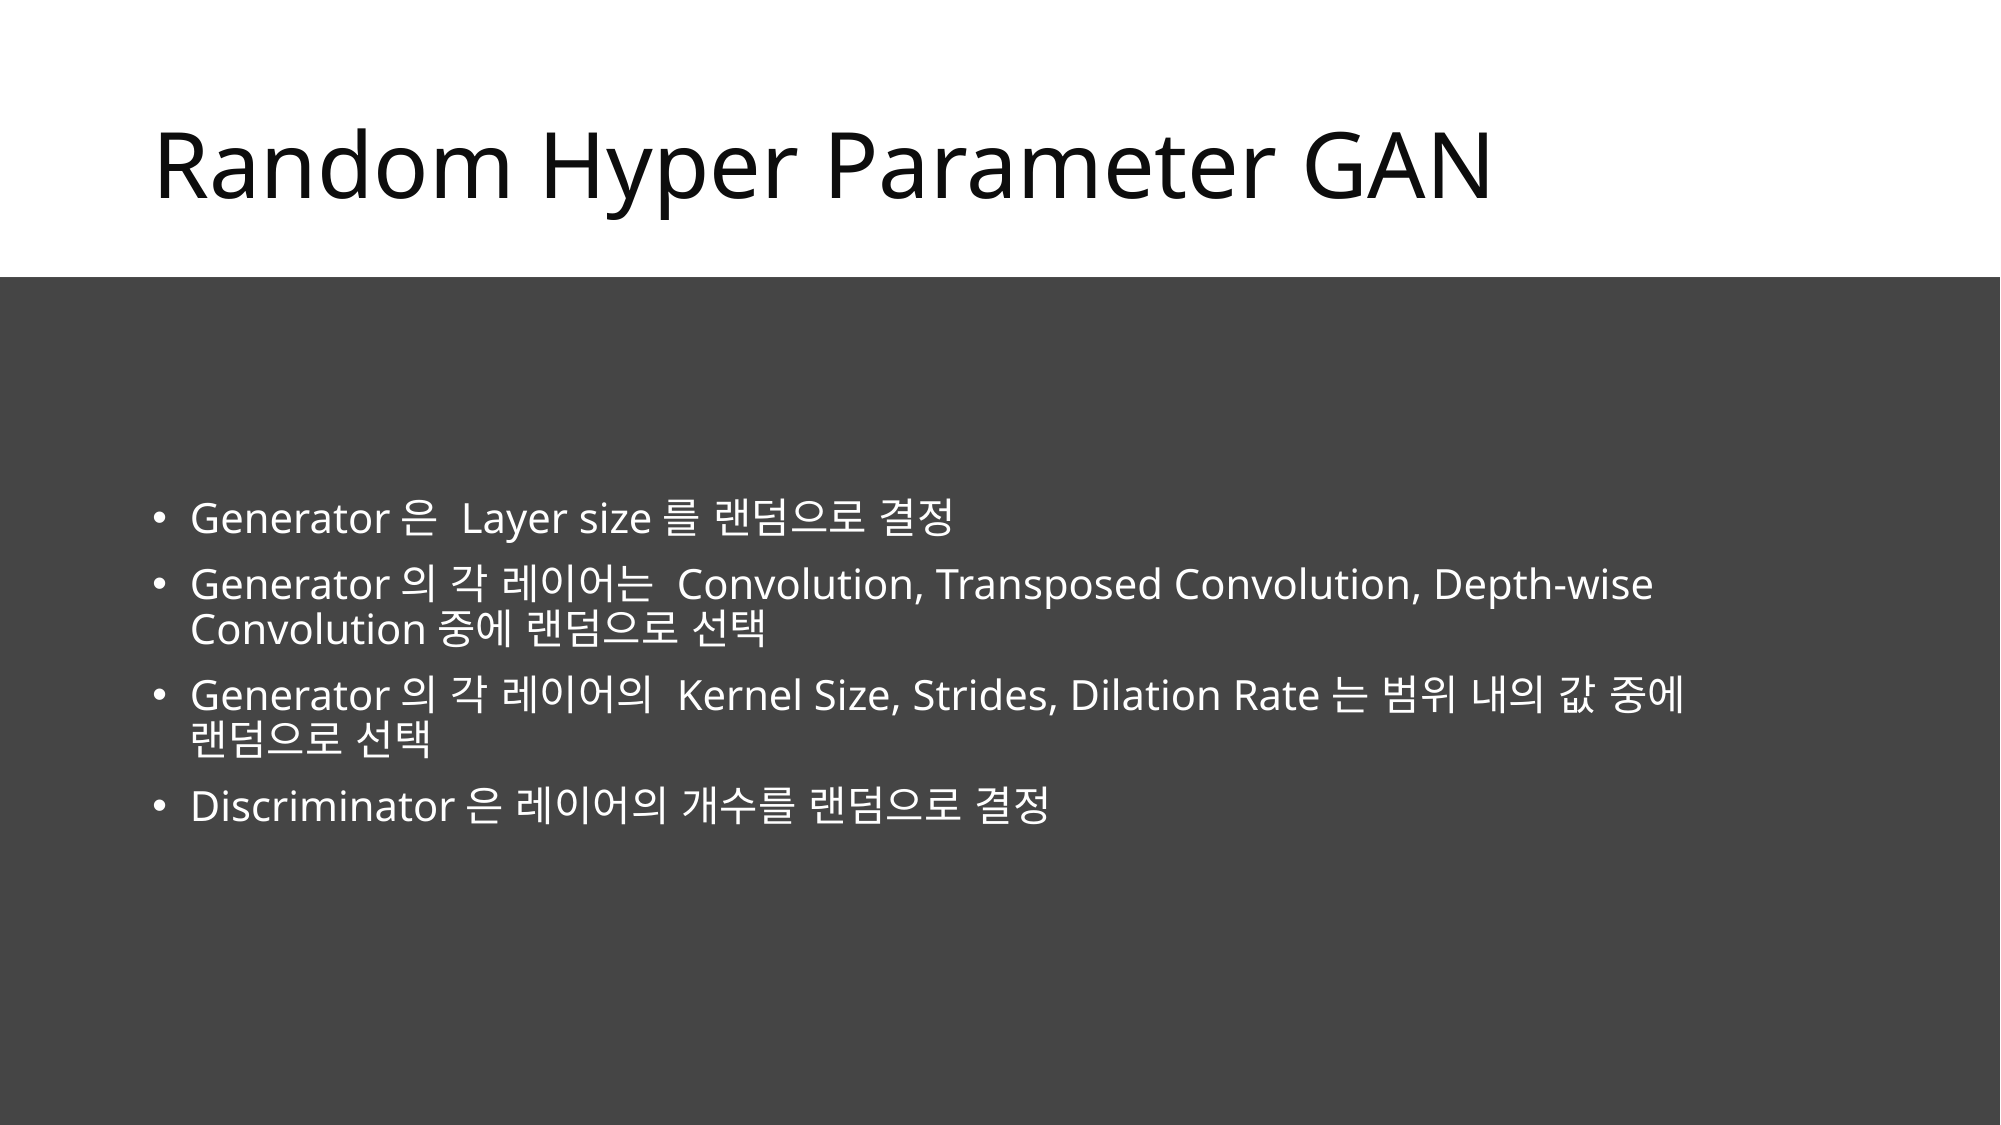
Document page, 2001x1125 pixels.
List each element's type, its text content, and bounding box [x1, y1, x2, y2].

text_box [0, 0, 2000, 276]
title Random Hyper Parameter GAN [137, 59, 1863, 278]
text_box [0, 276, 2000, 1125]
list Generator은 Layer size를 랜덤으로 결정 Generator의 각 레이어는 Convolution, Transposed Convolution, Depth-wise Convolution중에 랜덤으로 선택 Generator의 각 레이어의 Kernel Size, Strides, Dilation Rate는 범위 내의 값 중에 랜덤으로 선택 Discriminator은 레이어의 개수를 랜덤으로 결정 [137, 330, 1863, 998]
